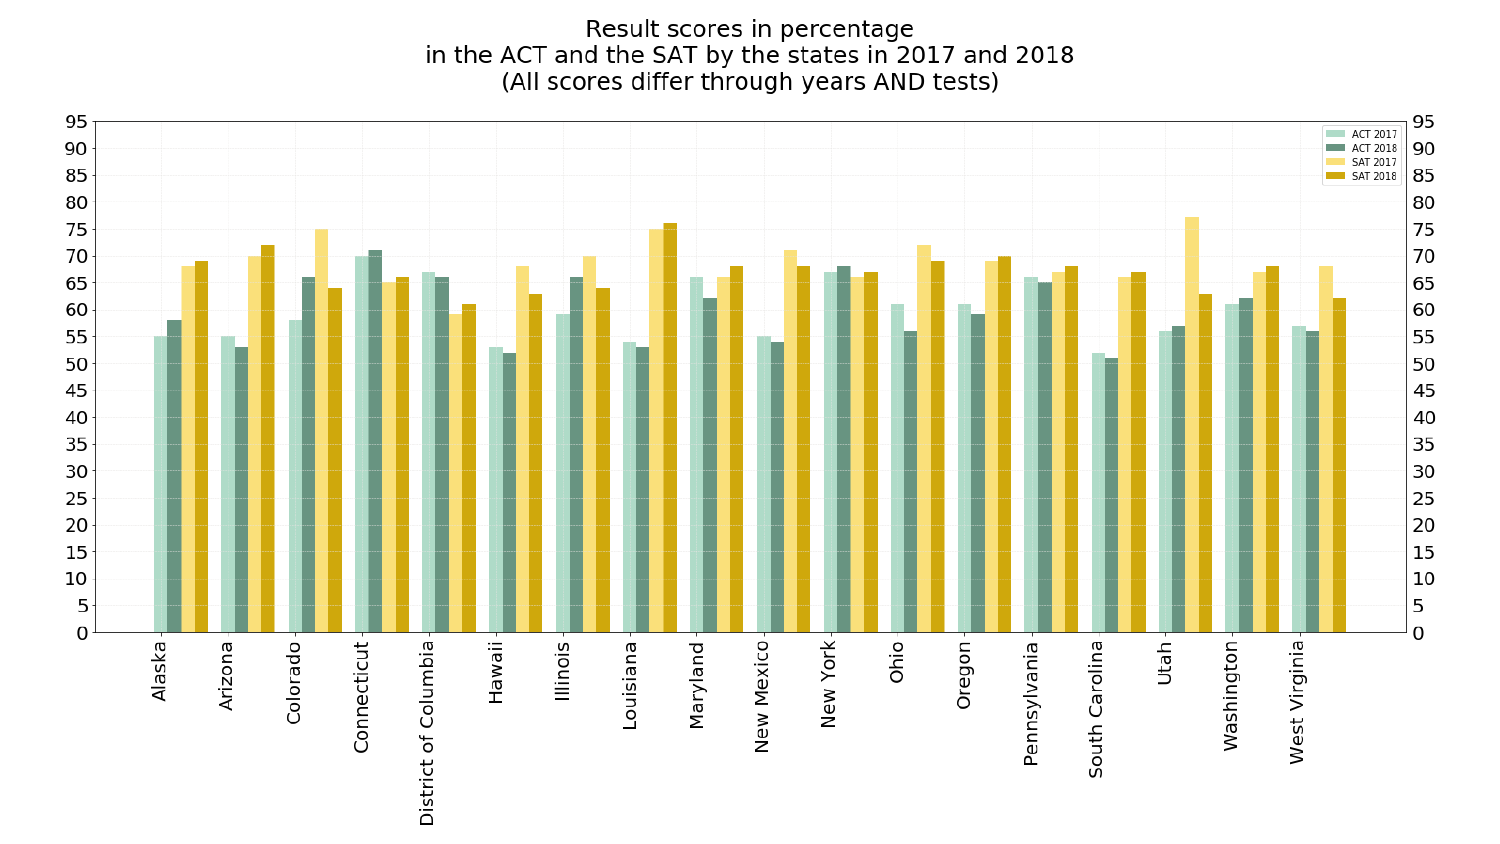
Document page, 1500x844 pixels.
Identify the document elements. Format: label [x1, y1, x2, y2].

picture [57, 12, 1443, 832]
